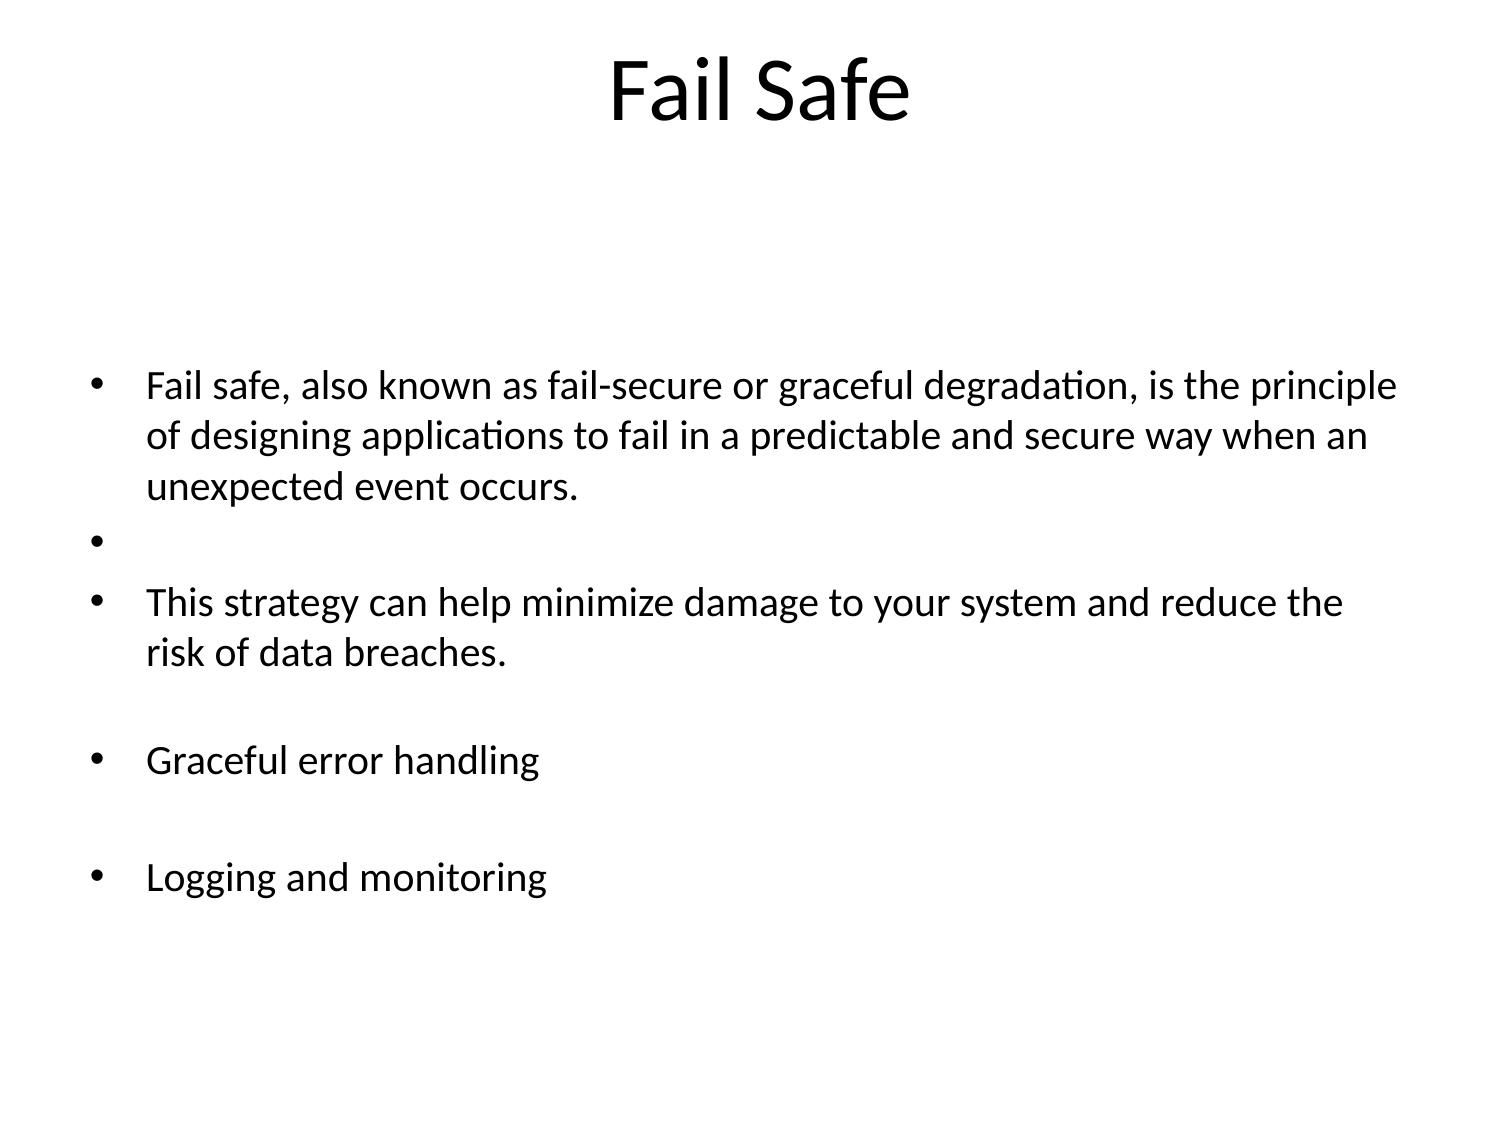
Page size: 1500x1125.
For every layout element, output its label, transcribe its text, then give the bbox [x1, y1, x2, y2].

title Fail Safe [75, 45, 1425, 233]
list Fail safe, also known as fail-secure or graceful degradation, is the principle of designing applications to fail in a predictable and secure way when an unexpected event occurs. This strategy can help minimize damage to your system and reduce the risk of data breaches. Graceful error handling Logging and monitoring [75, 262, 1425, 1005]
